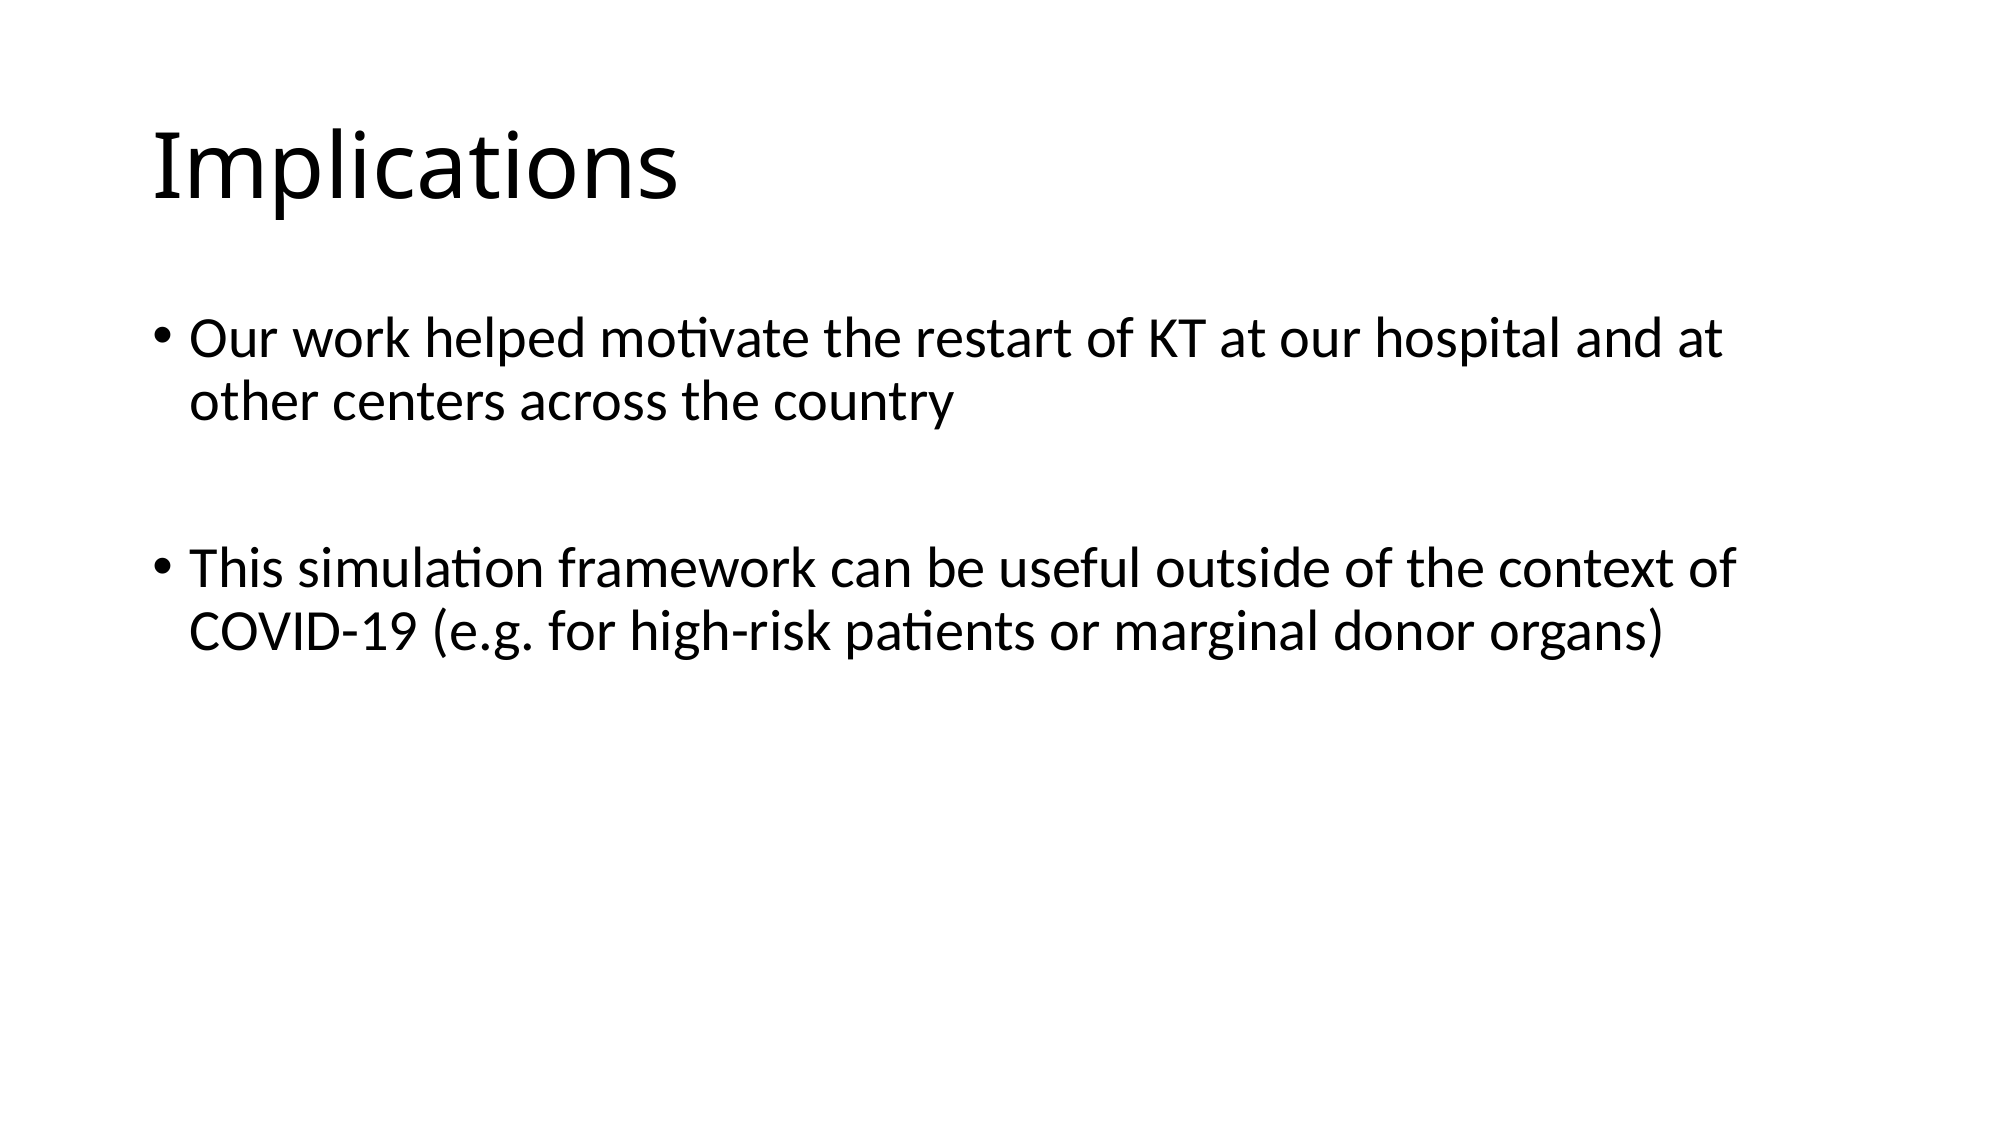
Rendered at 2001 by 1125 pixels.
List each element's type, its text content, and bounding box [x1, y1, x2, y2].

title Implications [137, 59, 1863, 278]
list Our work helped motivate the restart of KT at our hospital and at other centers across the country This simulation framework can be useful outside of the context of COVID-19 (e.g. for high-risk patients or marginal donor organs) [137, 299, 1838, 1014]
